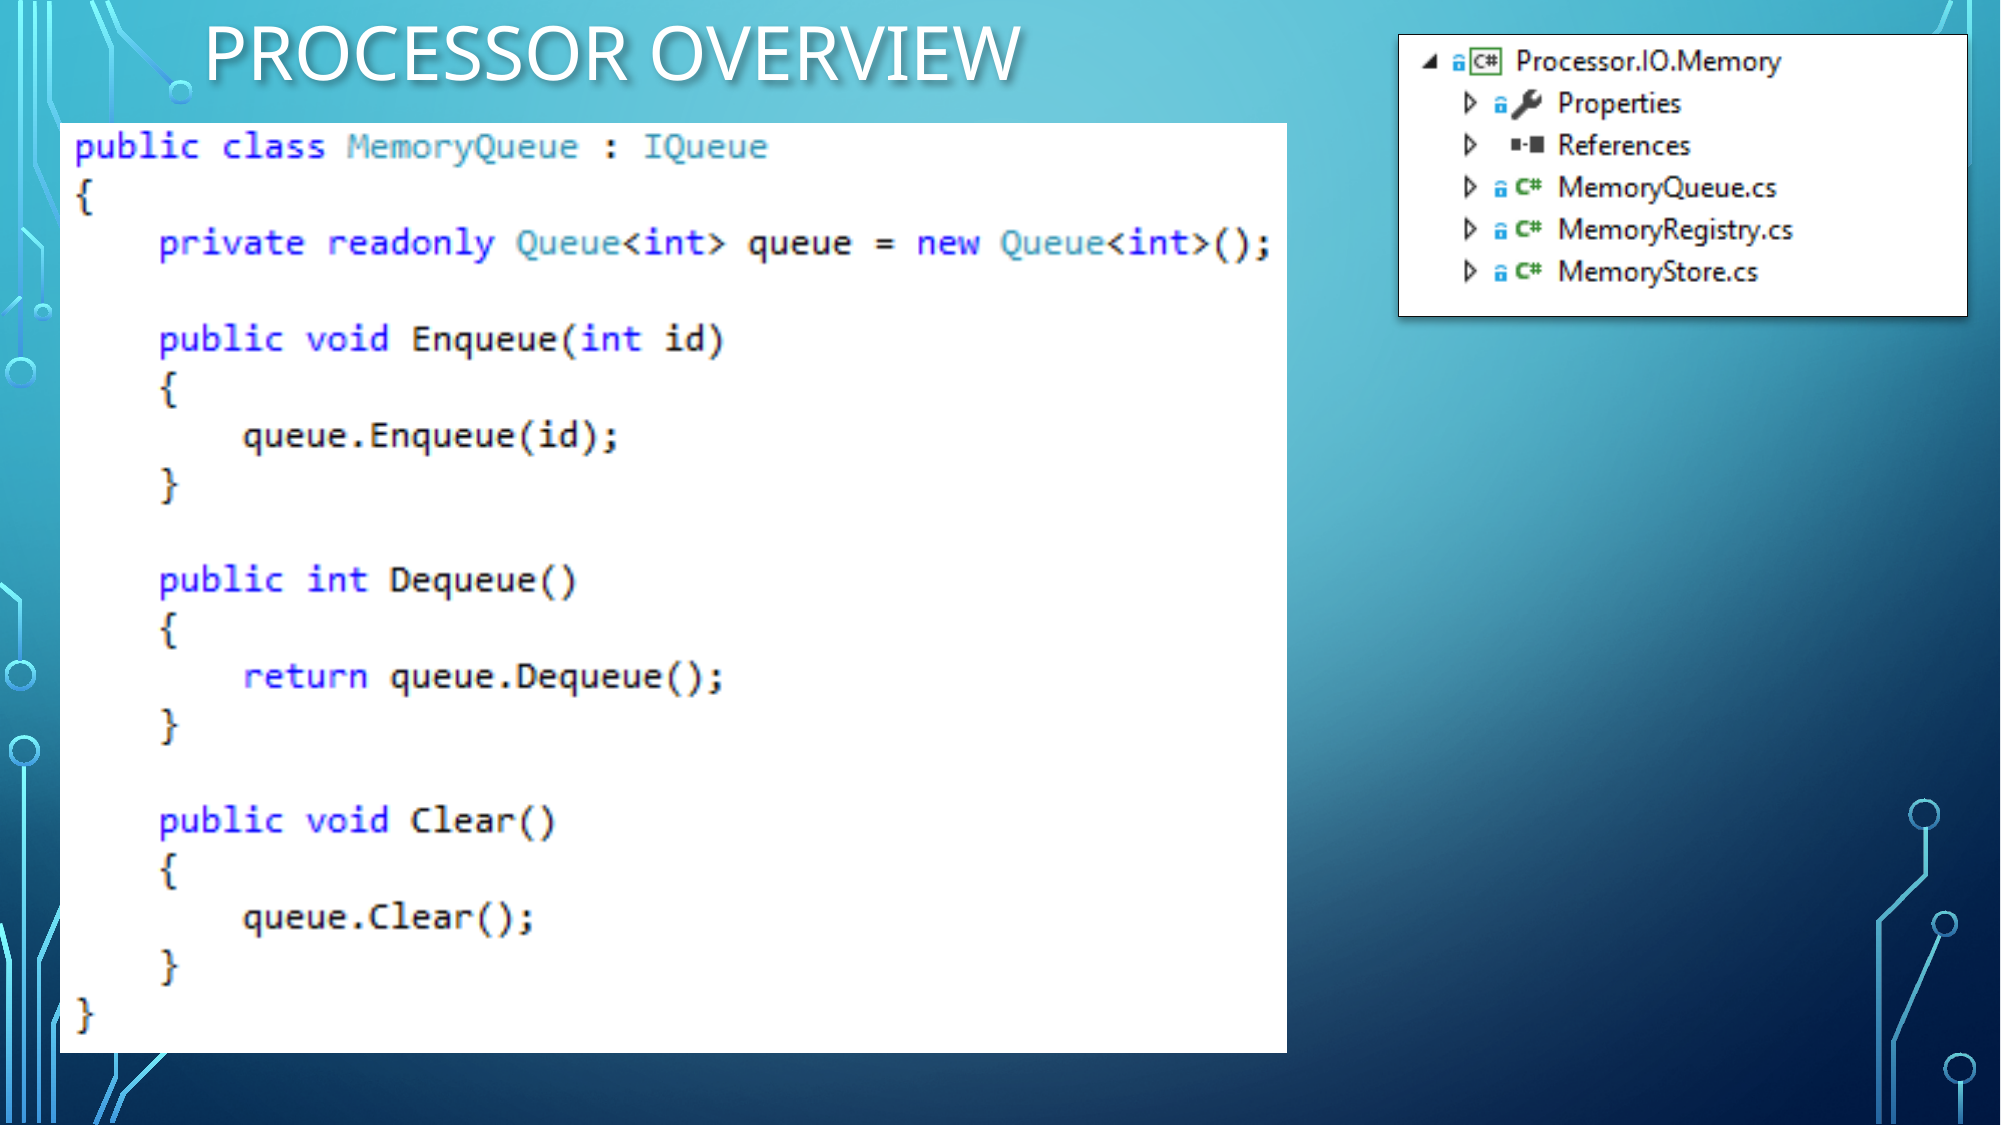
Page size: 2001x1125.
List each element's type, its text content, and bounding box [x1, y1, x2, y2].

picture [60, 123, 1287, 1053]
picture [1398, 34, 1969, 317]
title Processor Overview [187, 0, 1813, 112]
